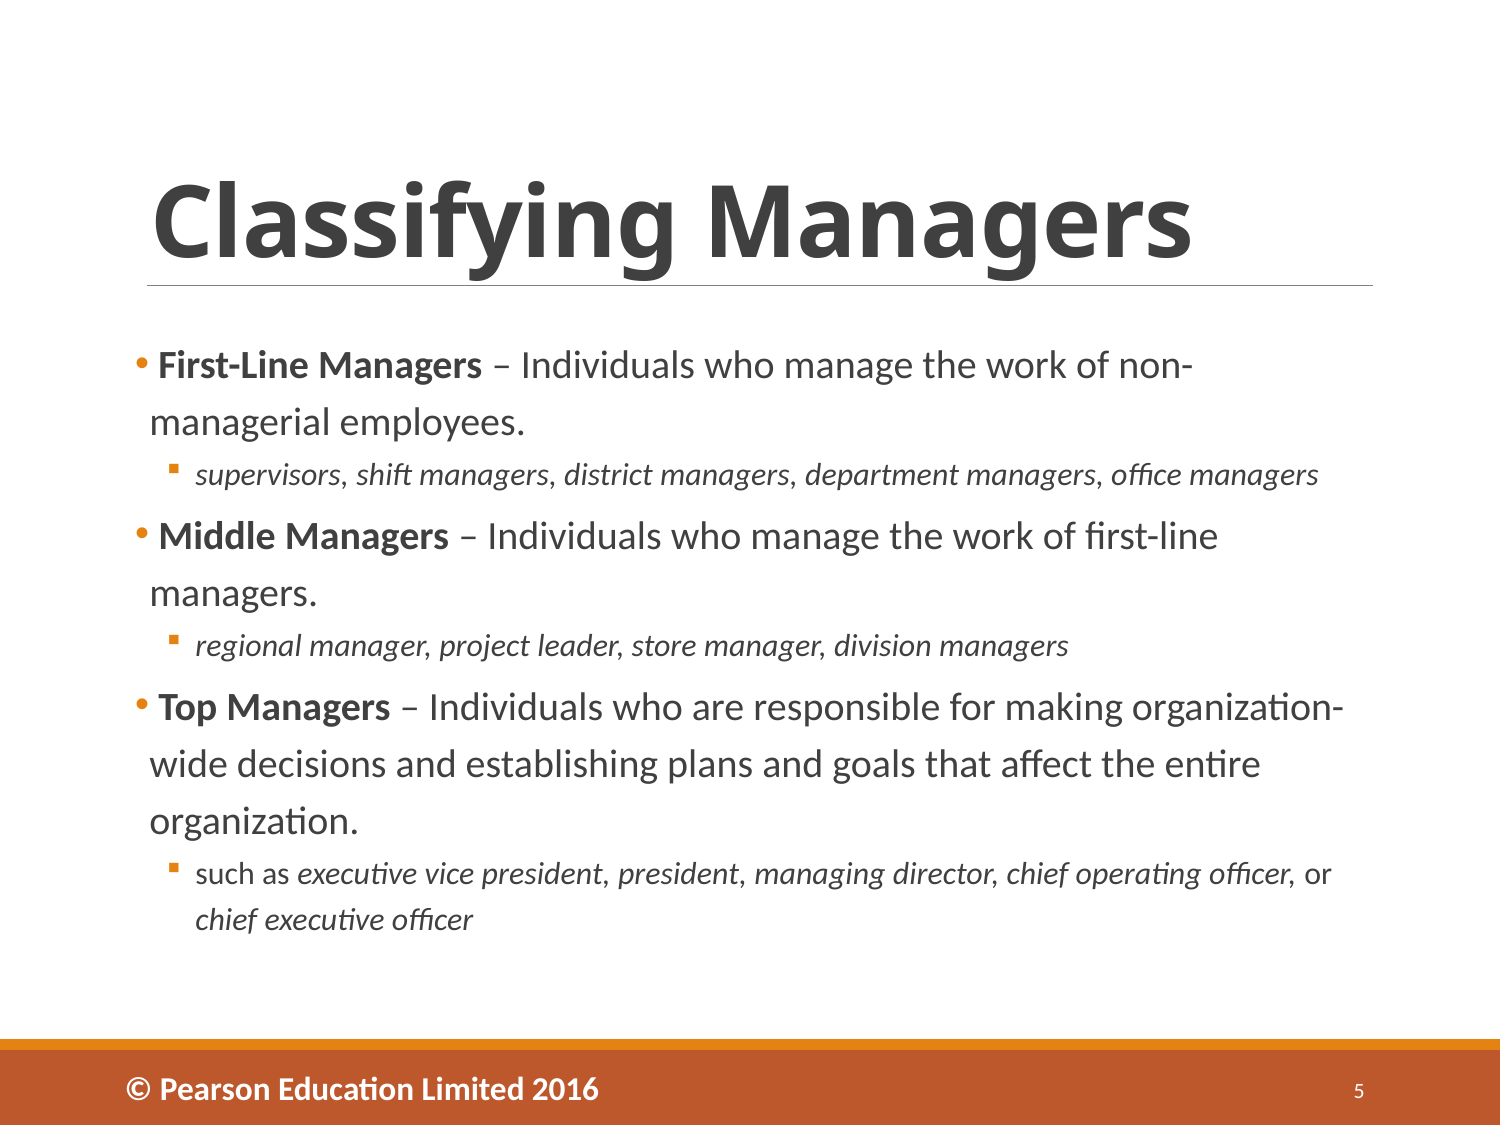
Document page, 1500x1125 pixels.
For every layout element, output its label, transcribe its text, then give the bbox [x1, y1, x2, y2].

text_box © Pearson Education Limited 2016 [109, 1059, 701, 1115]
list First-Line Managers – Individuals who manage the work of non-managerial employees. supervisors, shift managers, district managers, department managers, office managers Middle Managers – Individuals who manage the work of first-line managers. regional manager, project leader, store manager, division managers Top Managers – Individuals who are responsible for making organization-wide decisions and establishing plans and goals that affect the entire organization. such as executive vice president, president, managing director, chief operating officer, or chief executive officer [135, 302, 1373, 963]
slide_number 5 [1218, 1059, 1380, 1120]
title Classifying Managers [135, 47, 1373, 285]
